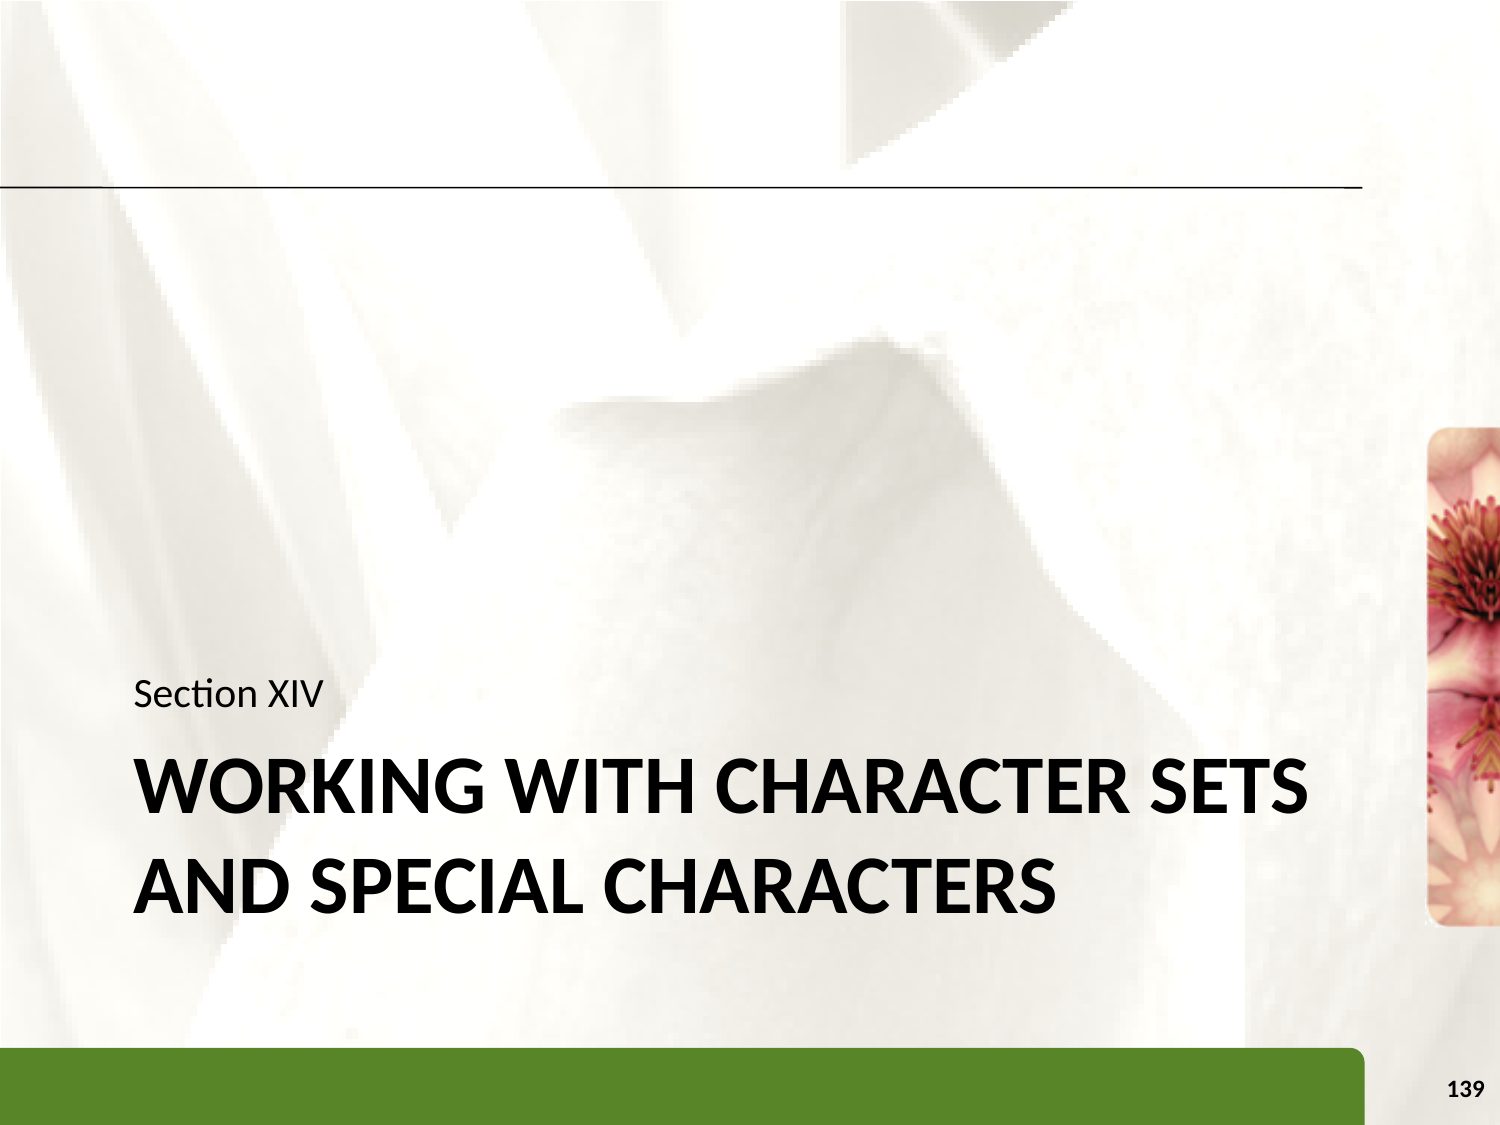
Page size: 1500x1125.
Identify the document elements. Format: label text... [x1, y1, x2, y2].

picture [1425, 425, 1500, 930]
title Working with Character Sets and Special Characters [118, 724, 1394, 947]
slide_number 139 [1412, 1050, 1500, 1125]
list Section XIV [118, 476, 1394, 724]
